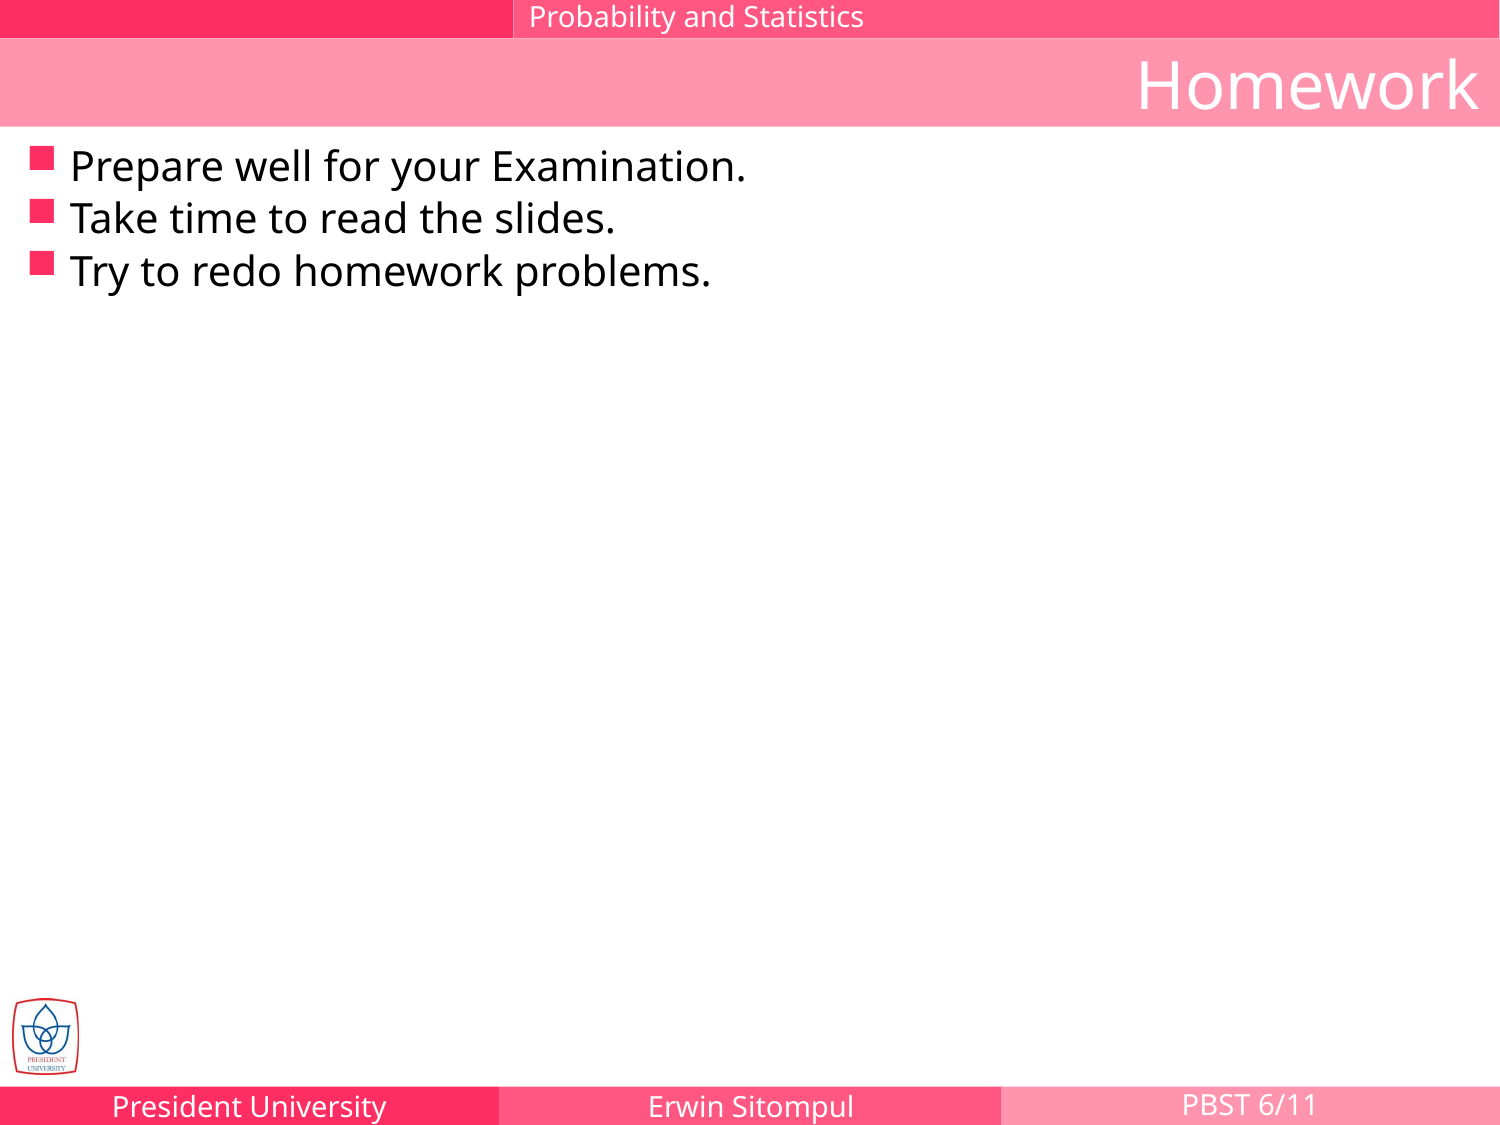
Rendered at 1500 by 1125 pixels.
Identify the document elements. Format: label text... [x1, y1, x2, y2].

text_box Prepare well for your Examination. Take time to read the slides. Try to redo homework problems. [11, 141, 1500, 381]
text_box Probability and Statistics [514, 0, 1500, 39]
title Homework [0, 45, 1496, 120]
picture [12, 998, 79, 1075]
